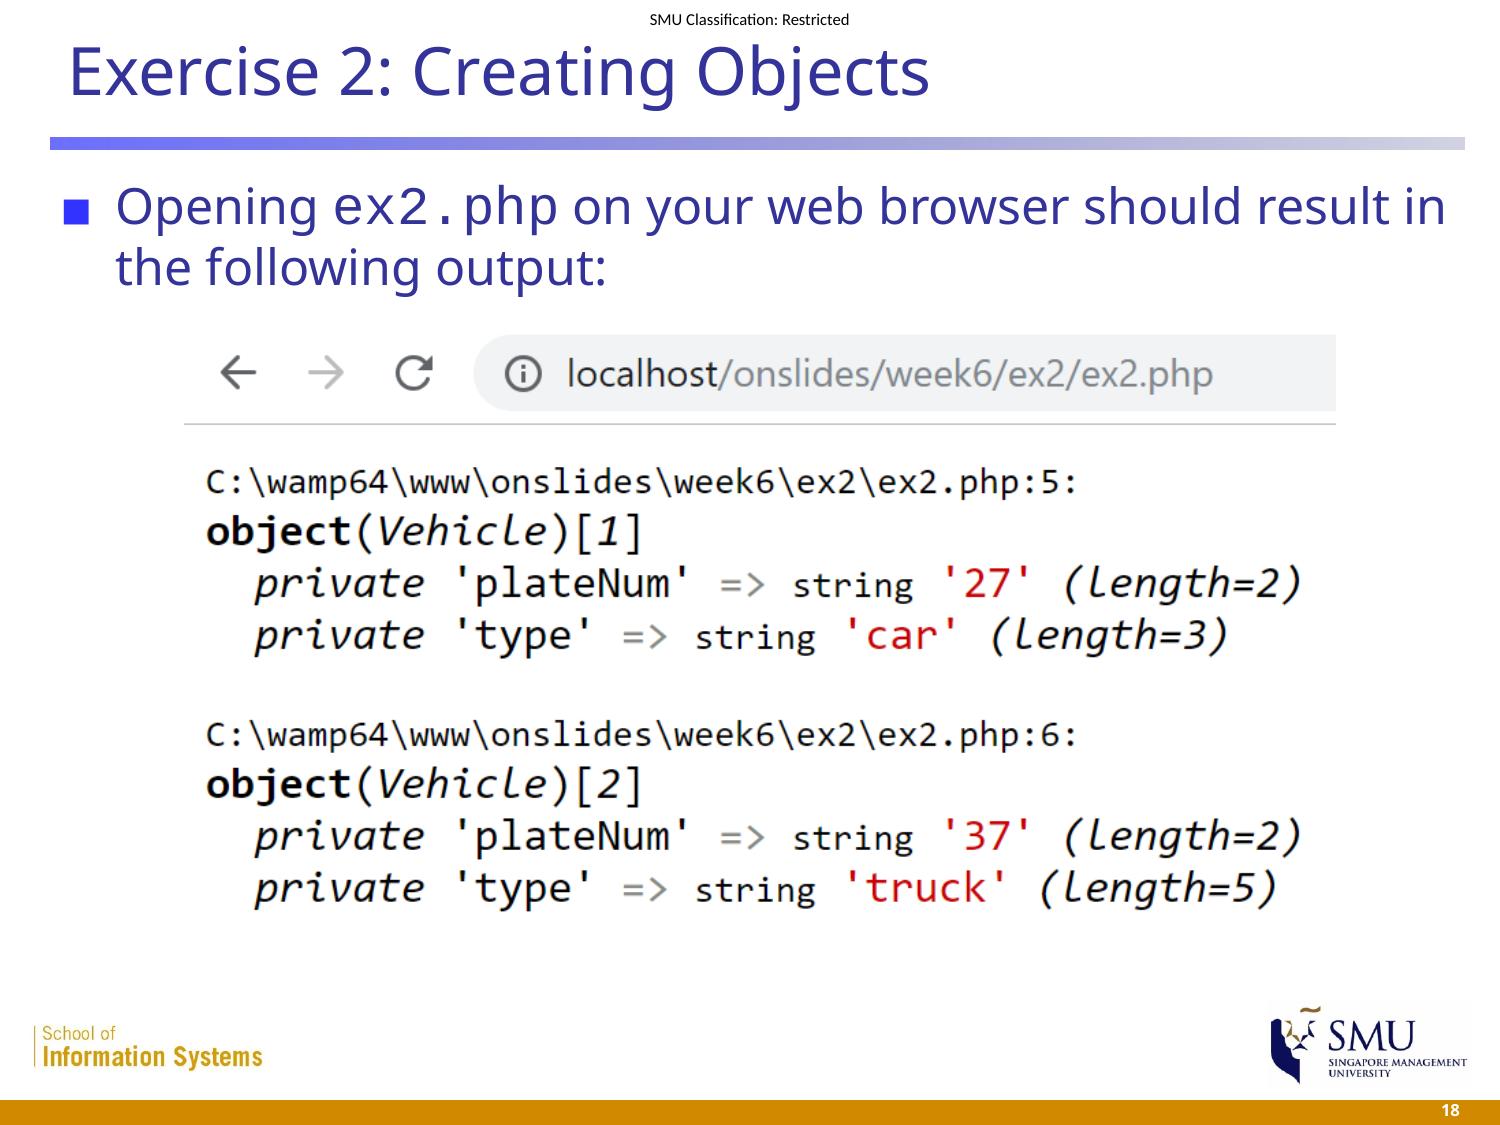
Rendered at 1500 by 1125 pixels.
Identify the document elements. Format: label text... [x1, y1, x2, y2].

picture [27, 1012, 266, 1073]
picture [1267, 999, 1470, 1072]
picture [183, 328, 1336, 933]
title Exercise 2: Creating Objects [52, 16, 1500, 123]
slide_number 18 [1262, 1072, 1475, 1123]
list Opening ex2.php on your web browser should result in the following output: [30, 163, 1490, 953]
